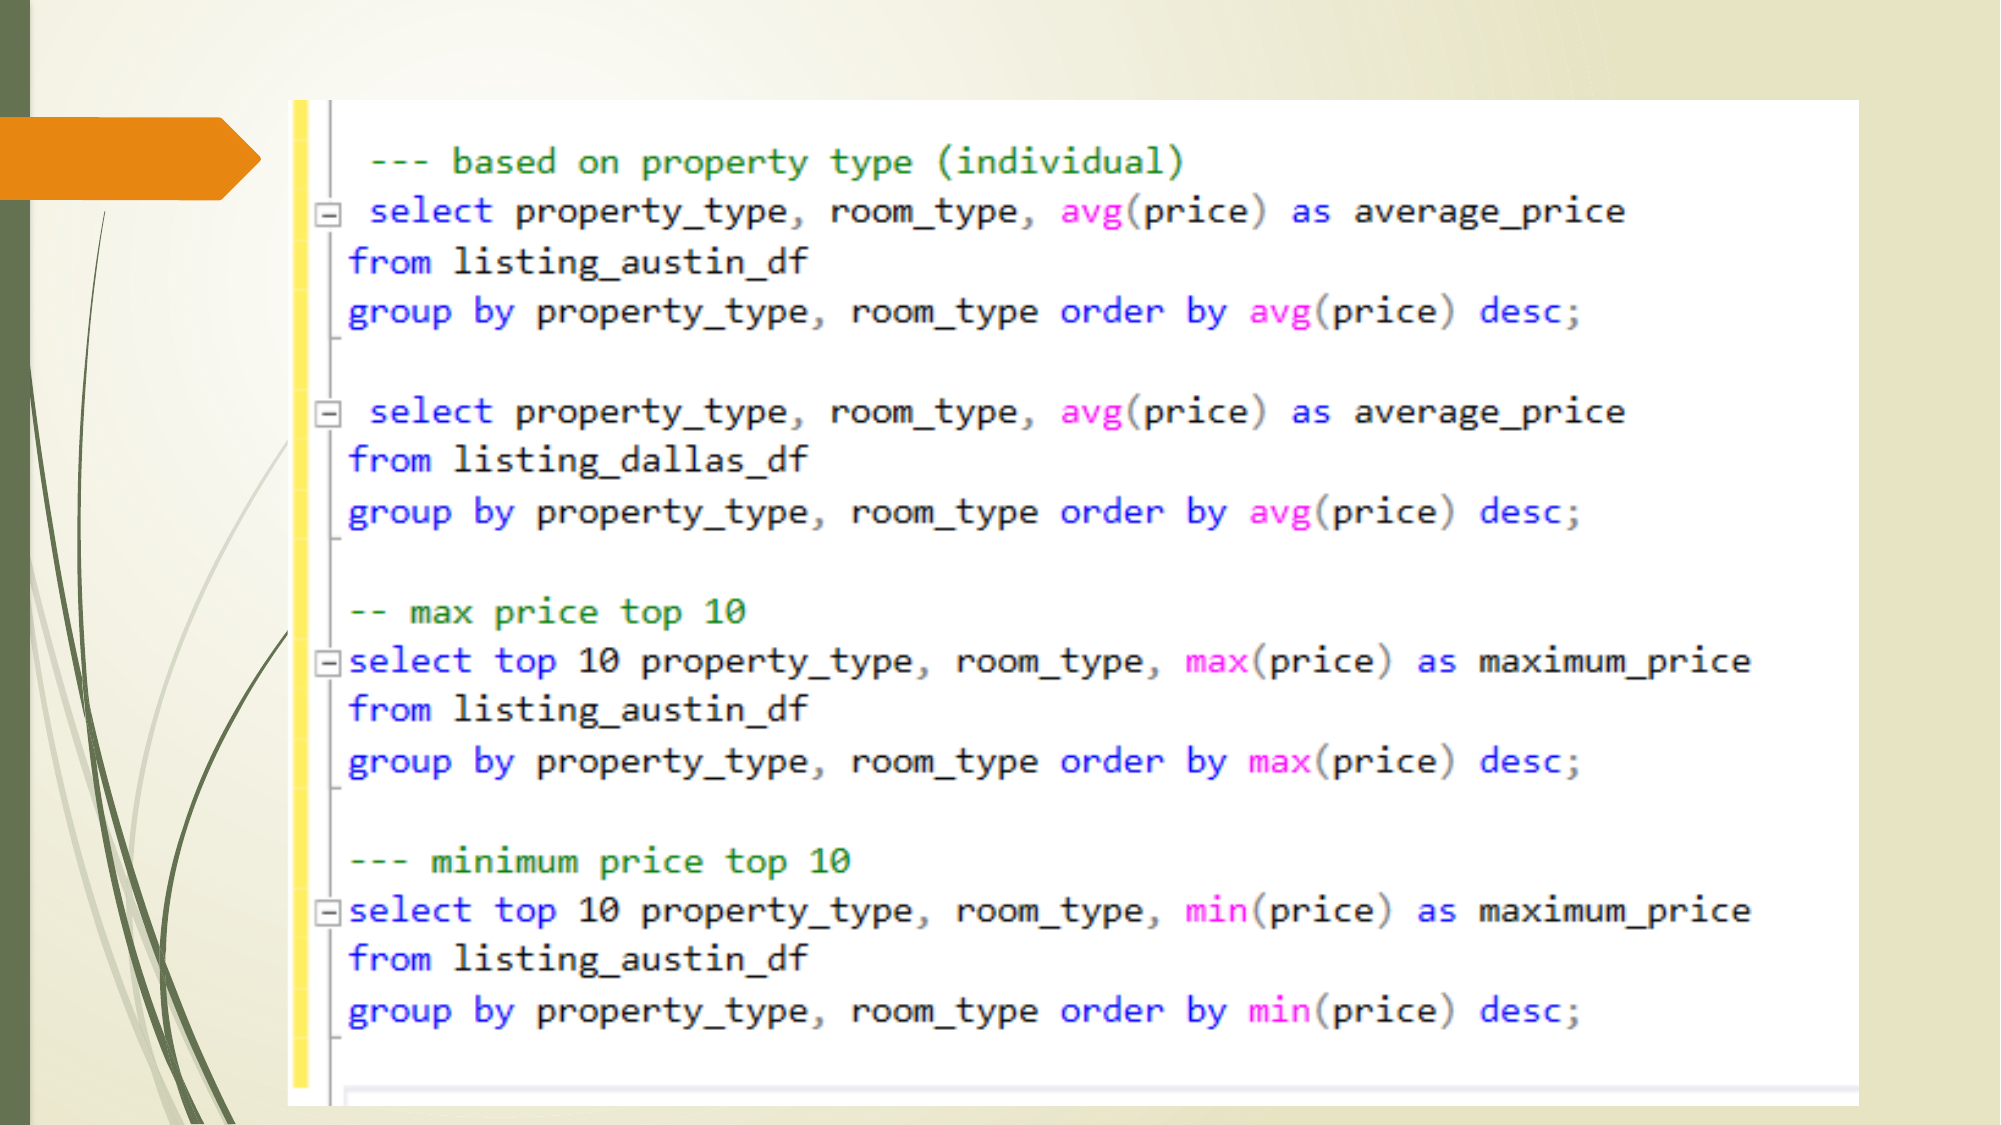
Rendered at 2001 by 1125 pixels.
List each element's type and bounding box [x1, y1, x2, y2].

picture [287, 100, 1860, 1107]
